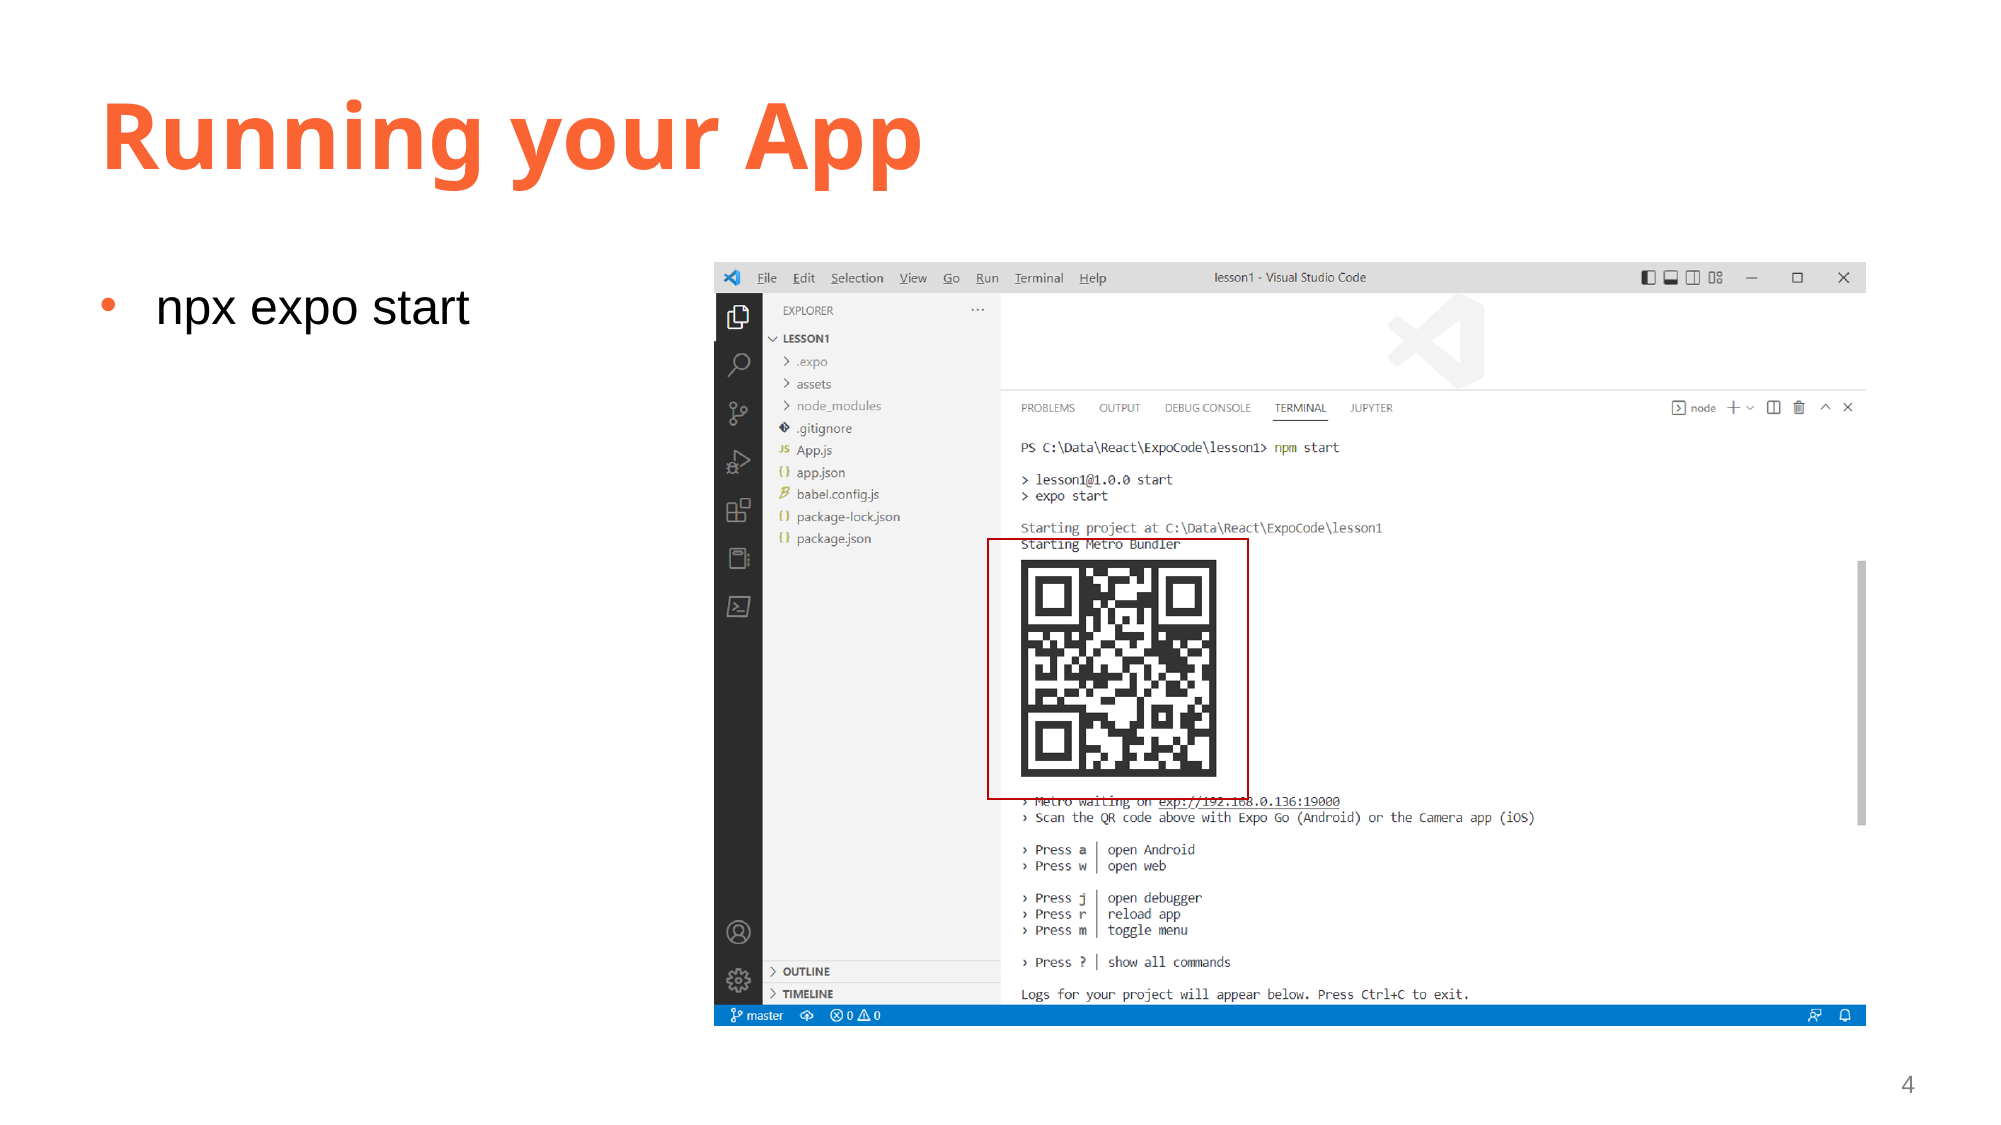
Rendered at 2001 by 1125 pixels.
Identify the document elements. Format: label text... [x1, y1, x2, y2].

slide_number 4 [1815, 1061, 1916, 1107]
list npx expo start [84, 267, 1916, 1041]
picture [714, 262, 1866, 1026]
title Running your App [84, 49, 1916, 233]
